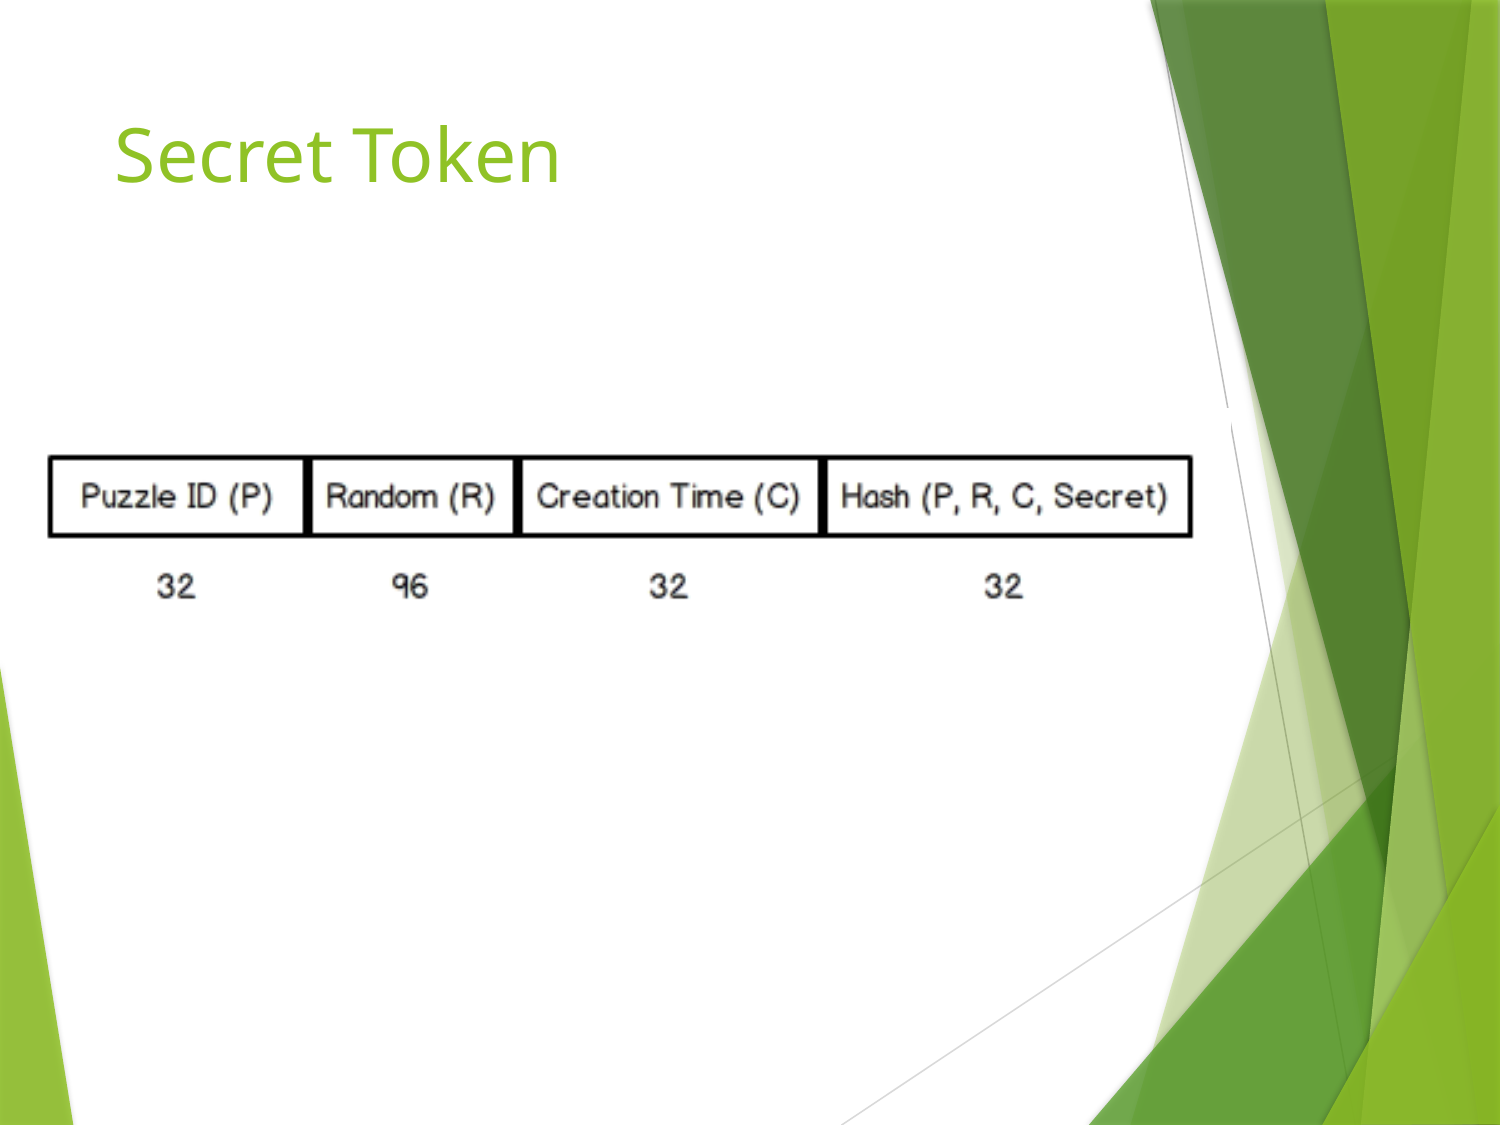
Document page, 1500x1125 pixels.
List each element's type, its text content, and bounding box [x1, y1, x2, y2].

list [10, 408, 1231, 652]
title Secret Token [99, 99, 1142, 317]
